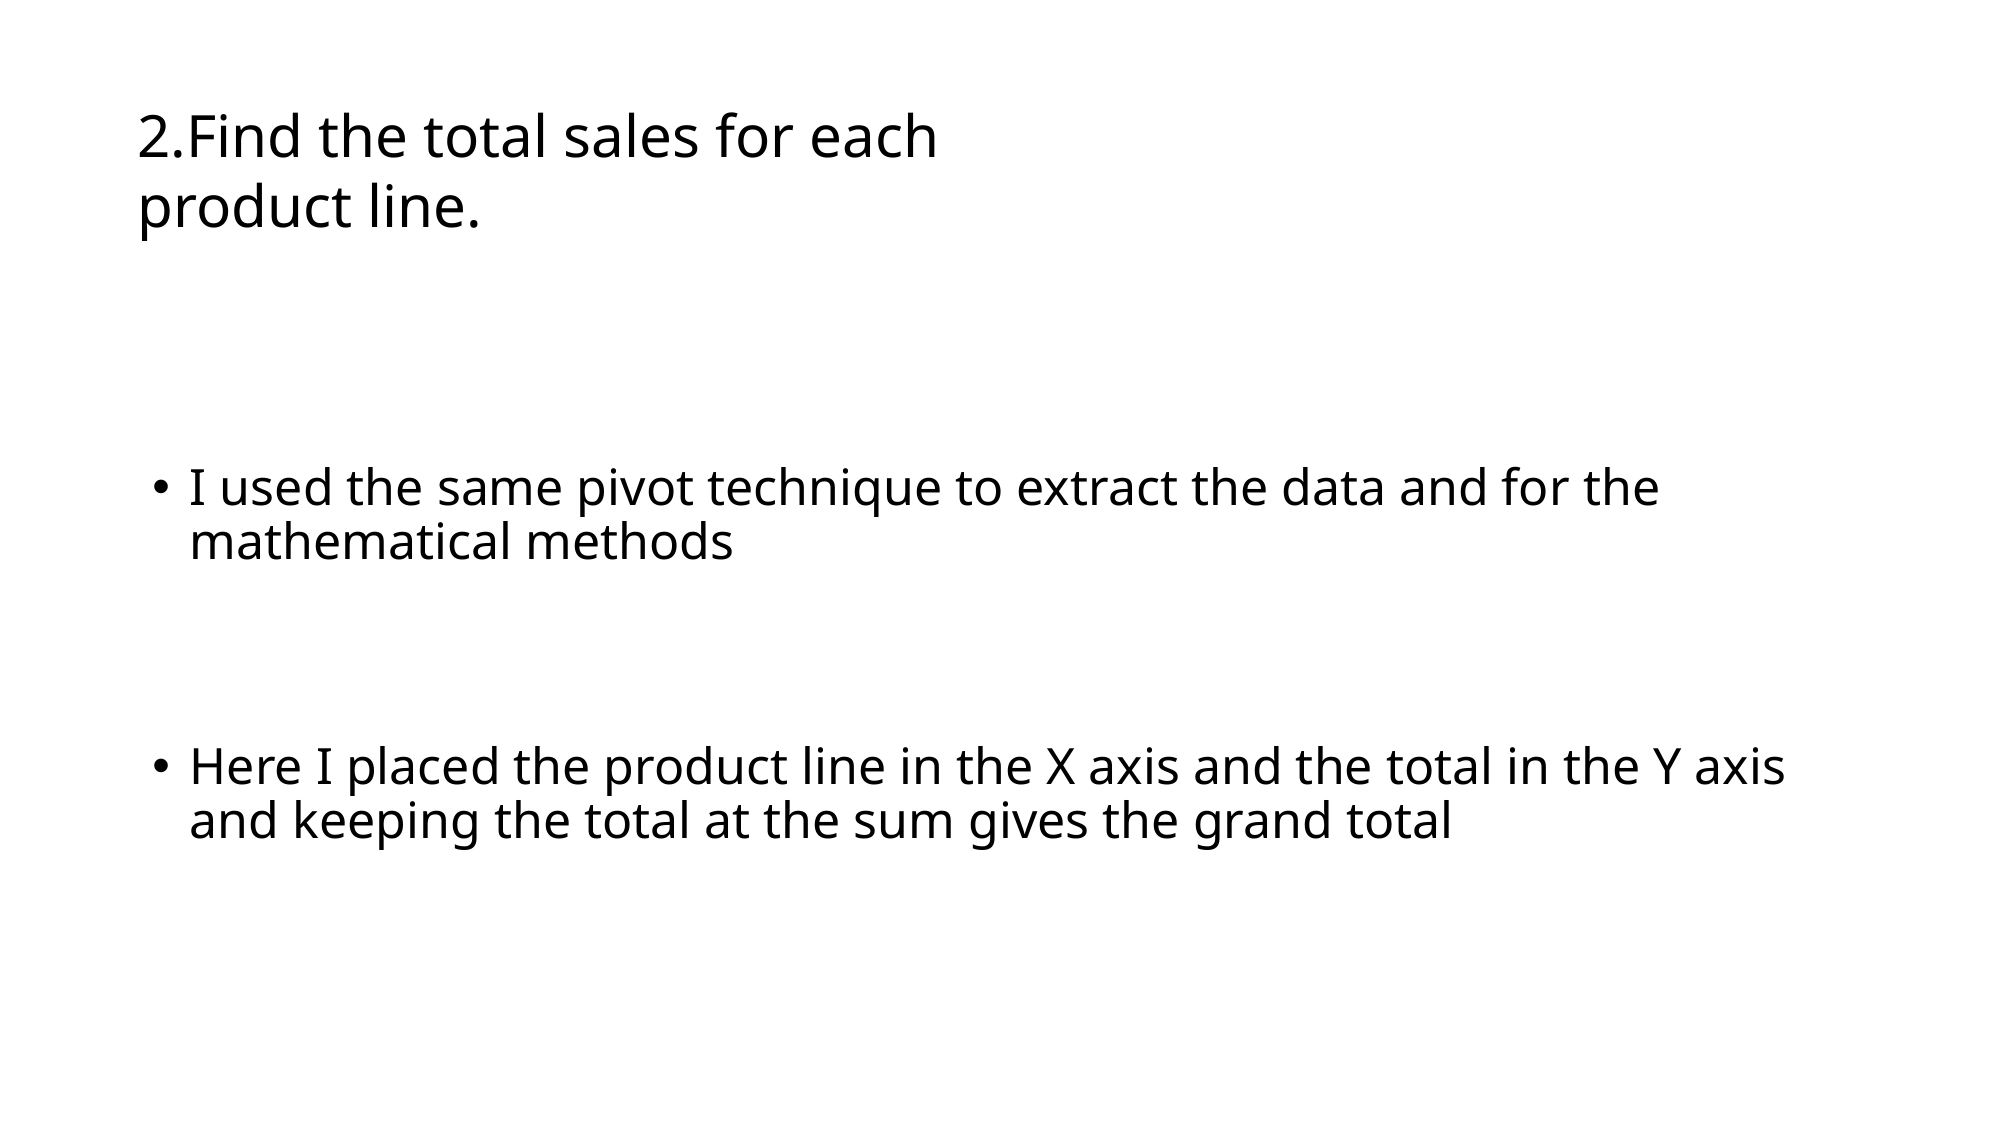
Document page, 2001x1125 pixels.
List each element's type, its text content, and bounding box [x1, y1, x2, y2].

list I used the same pivot technique to extract the data and for the mathematical methods Here I placed the product line in the X axis and the total in the Y axis and keeping the total at the sum gives the grand total [137, 299, 1863, 1014]
title 2.Find the total sales for each product line. [137, 74, 1159, 263]
